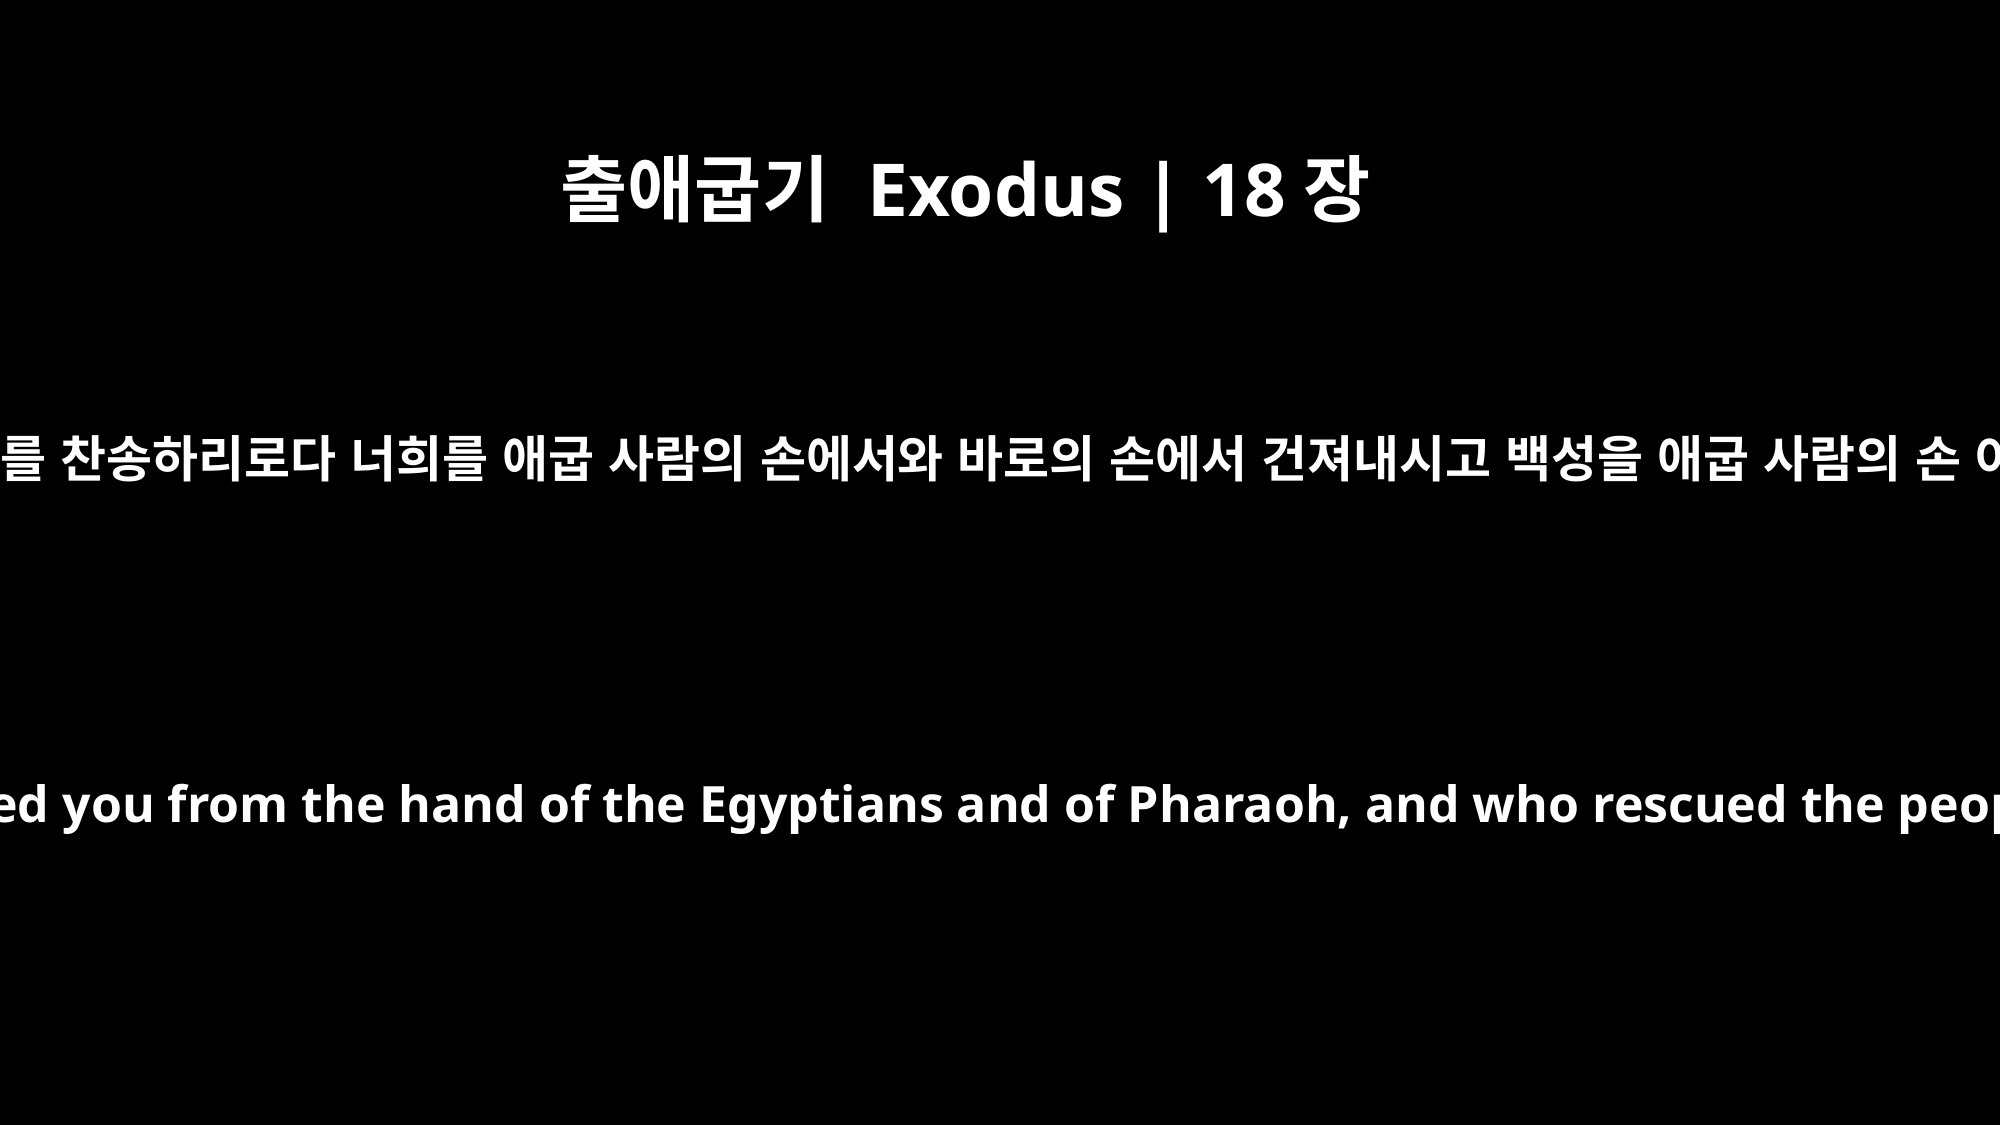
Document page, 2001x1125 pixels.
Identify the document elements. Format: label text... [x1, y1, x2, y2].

text_box 출애굽기 Exodus | 18장 [545, 136, 1387, 239]
text_box He said, "Praise be to the LORD, who rescued you from the hand of the Egyptians and of Pharaoh, and who rescued the people from the hand of the Egyptians. [0, 764, 2000, 840]
text_box 10 이드로가 이르되 여호와를 찬송하리로다 너희를 애굽 사람의 손에서와 바로의 손에서 건져내시고 백성을 애굽 사람의 손 아래에서 건지셨도다 [0, 359, 2000, 495]
